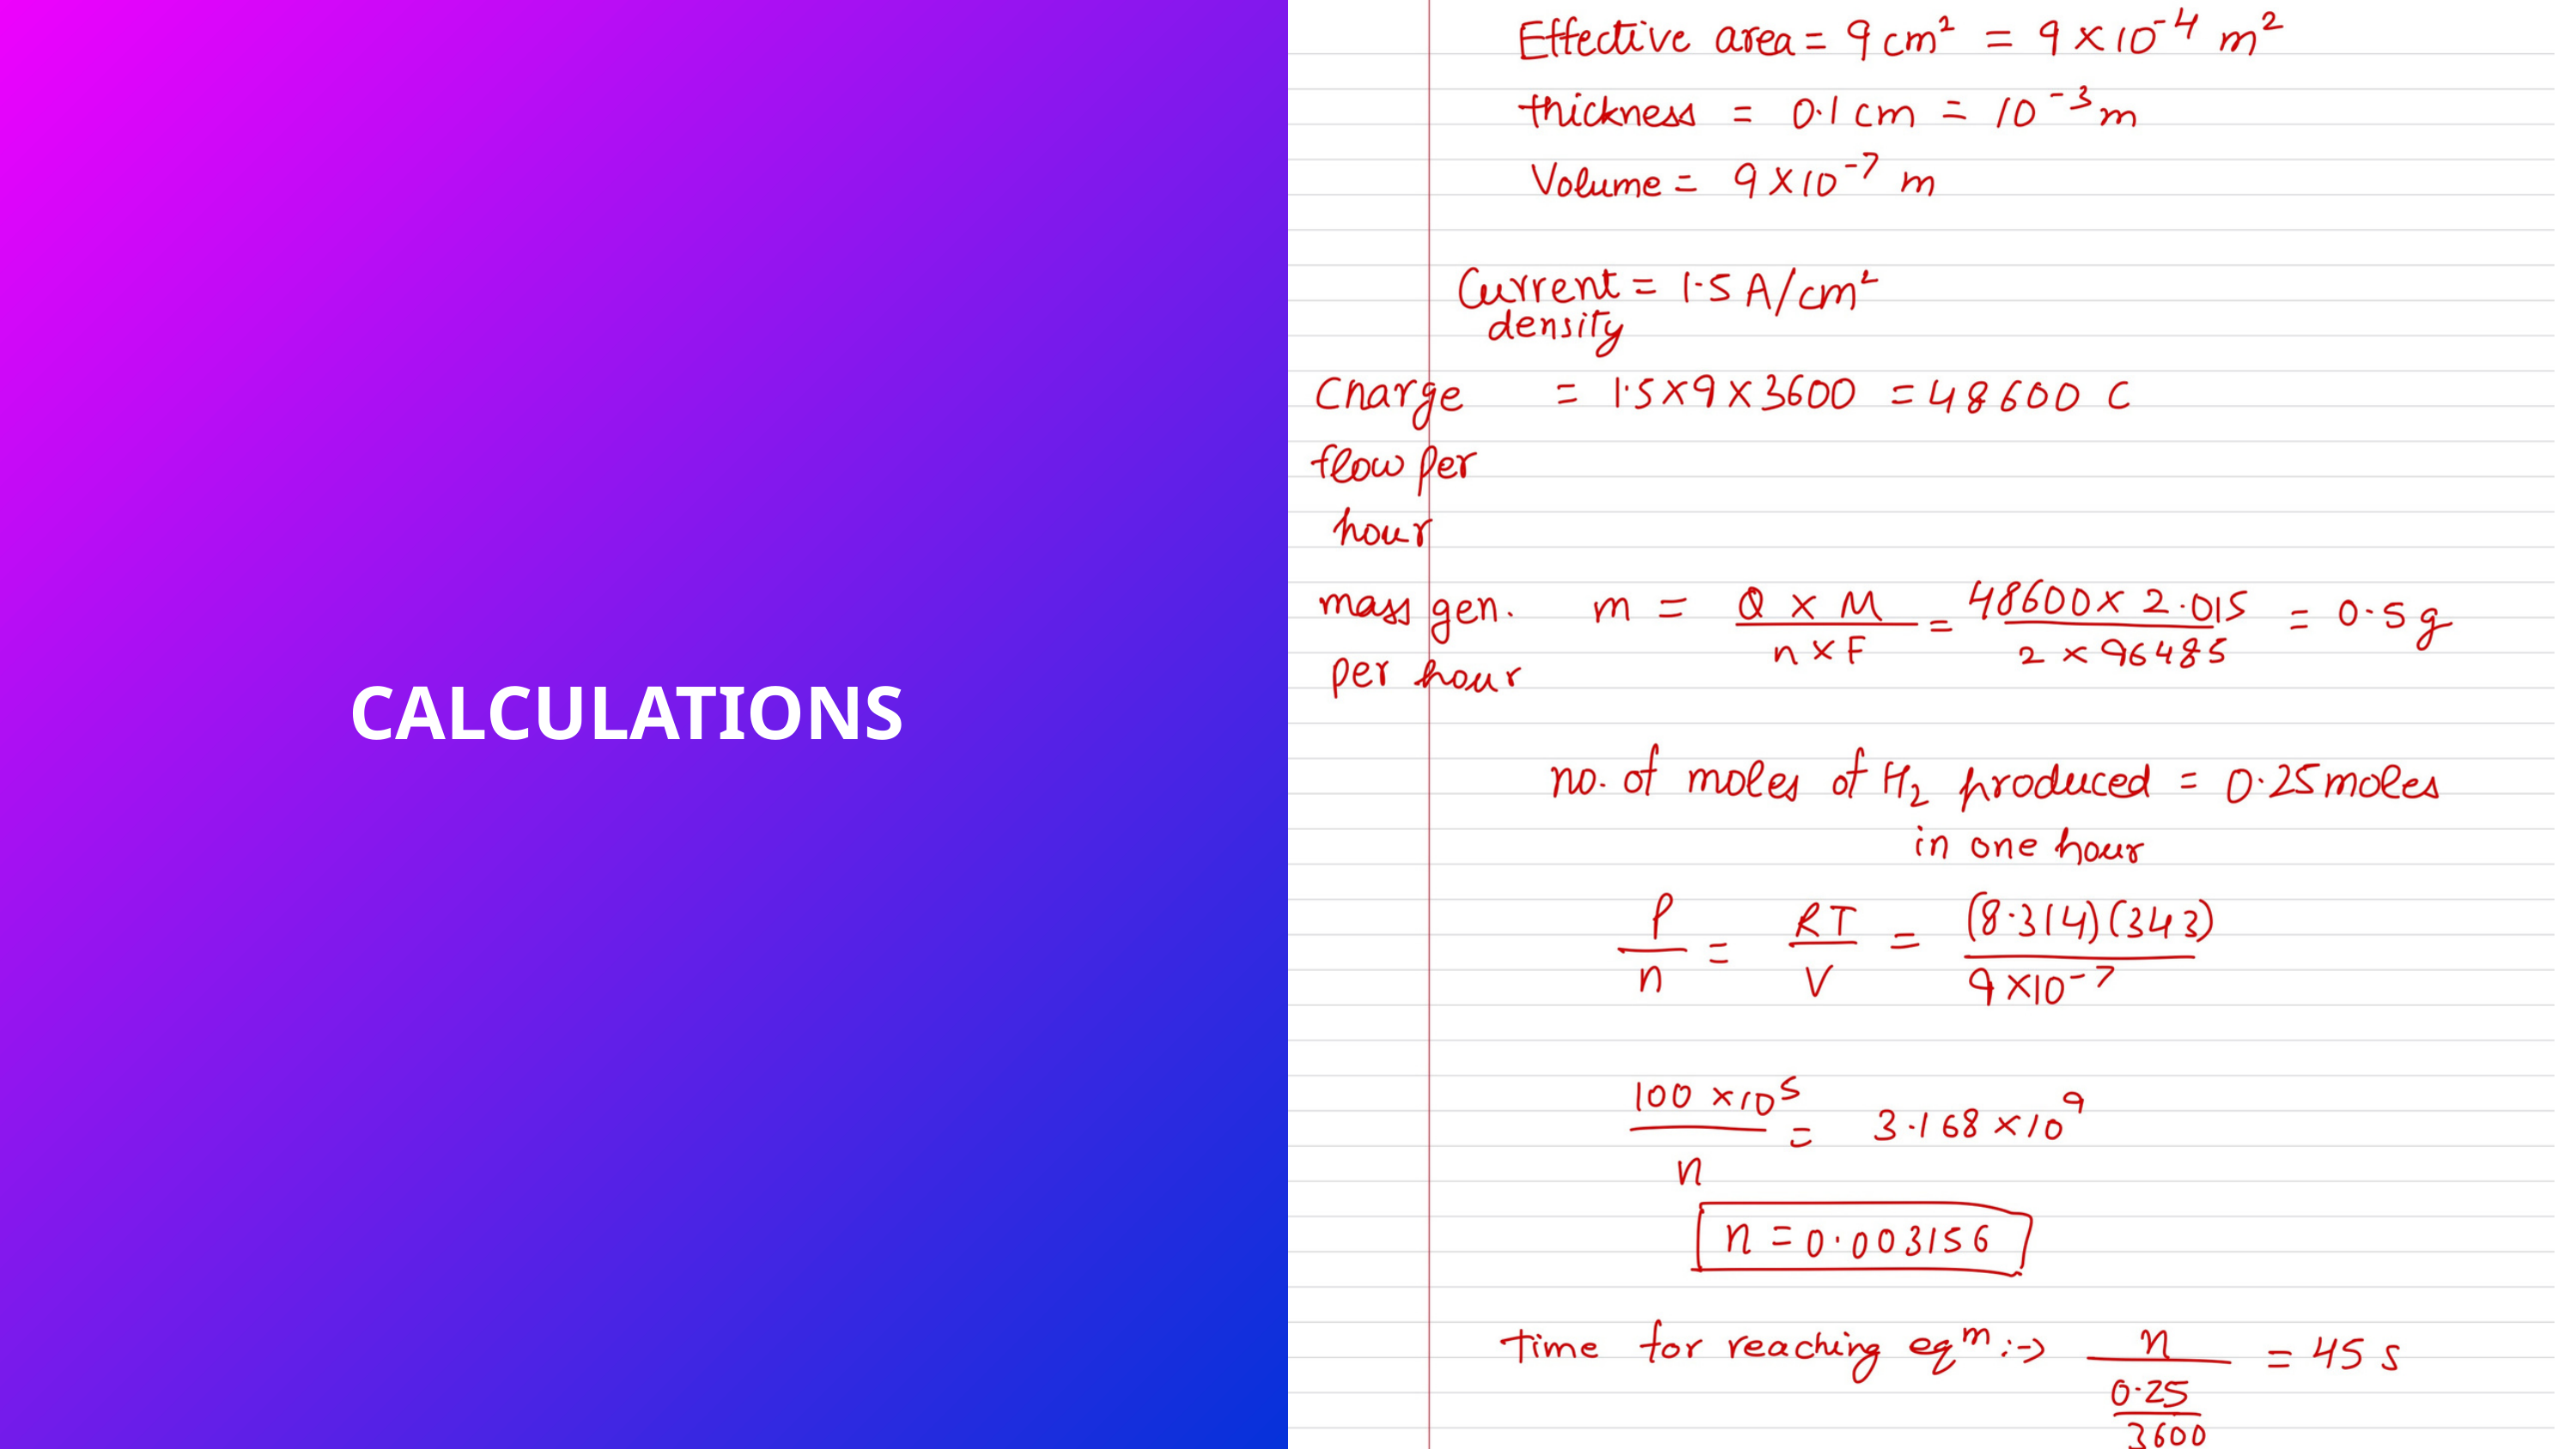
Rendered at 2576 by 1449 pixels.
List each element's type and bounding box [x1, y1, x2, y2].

text_box [1291, 0, 2555, 1449]
text_box [0, 0, 1289, 1449]
